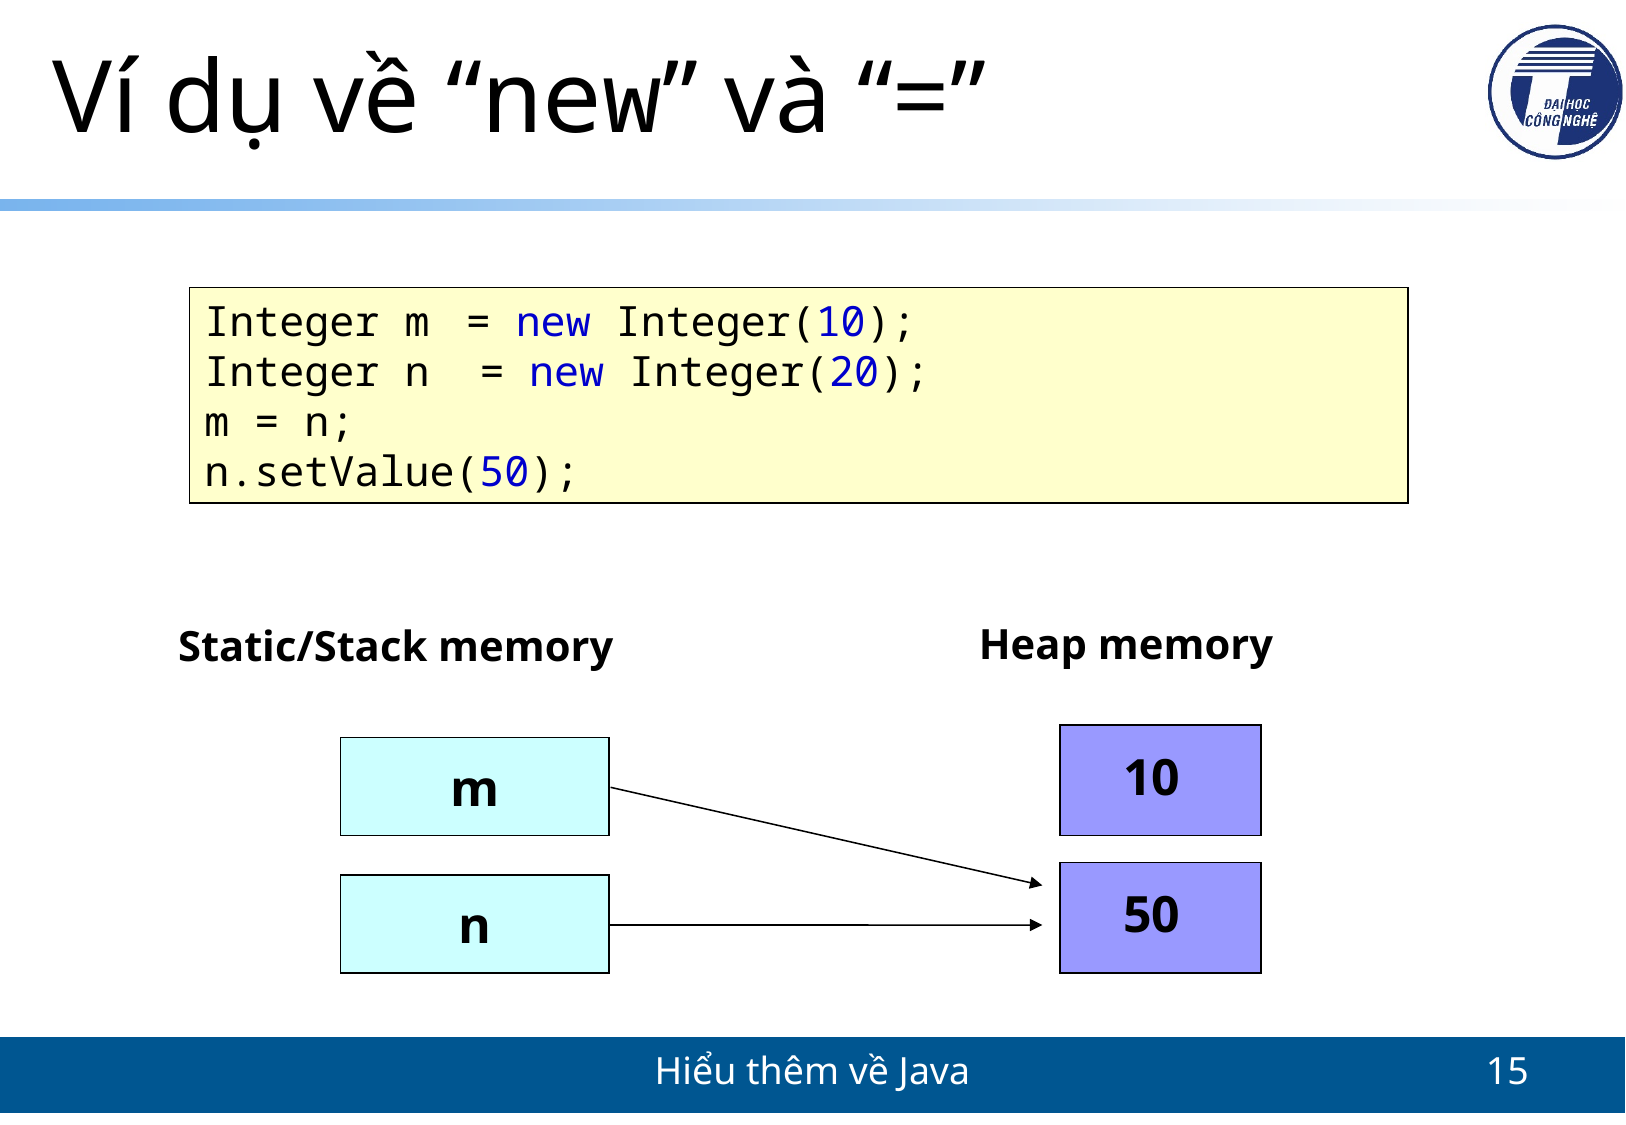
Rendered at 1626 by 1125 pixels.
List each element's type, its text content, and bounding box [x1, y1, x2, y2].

picture [0, 199, 1625, 211]
footer Hiểu thêm về Java [555, 1042, 1070, 1103]
picture [0, 1037, 1625, 1113]
title Ví dụ về “new” và “=” [37, 0, 1500, 186]
picture [1500, 22, 1625, 162]
slide_number 15 [1164, 1042, 1544, 1103]
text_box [156, 609, 1289, 974]
text_box Integer m = new Integer(10); Integer n = new Integer(20); m = n; n.setValue(50); [189, 287, 1409, 503]
